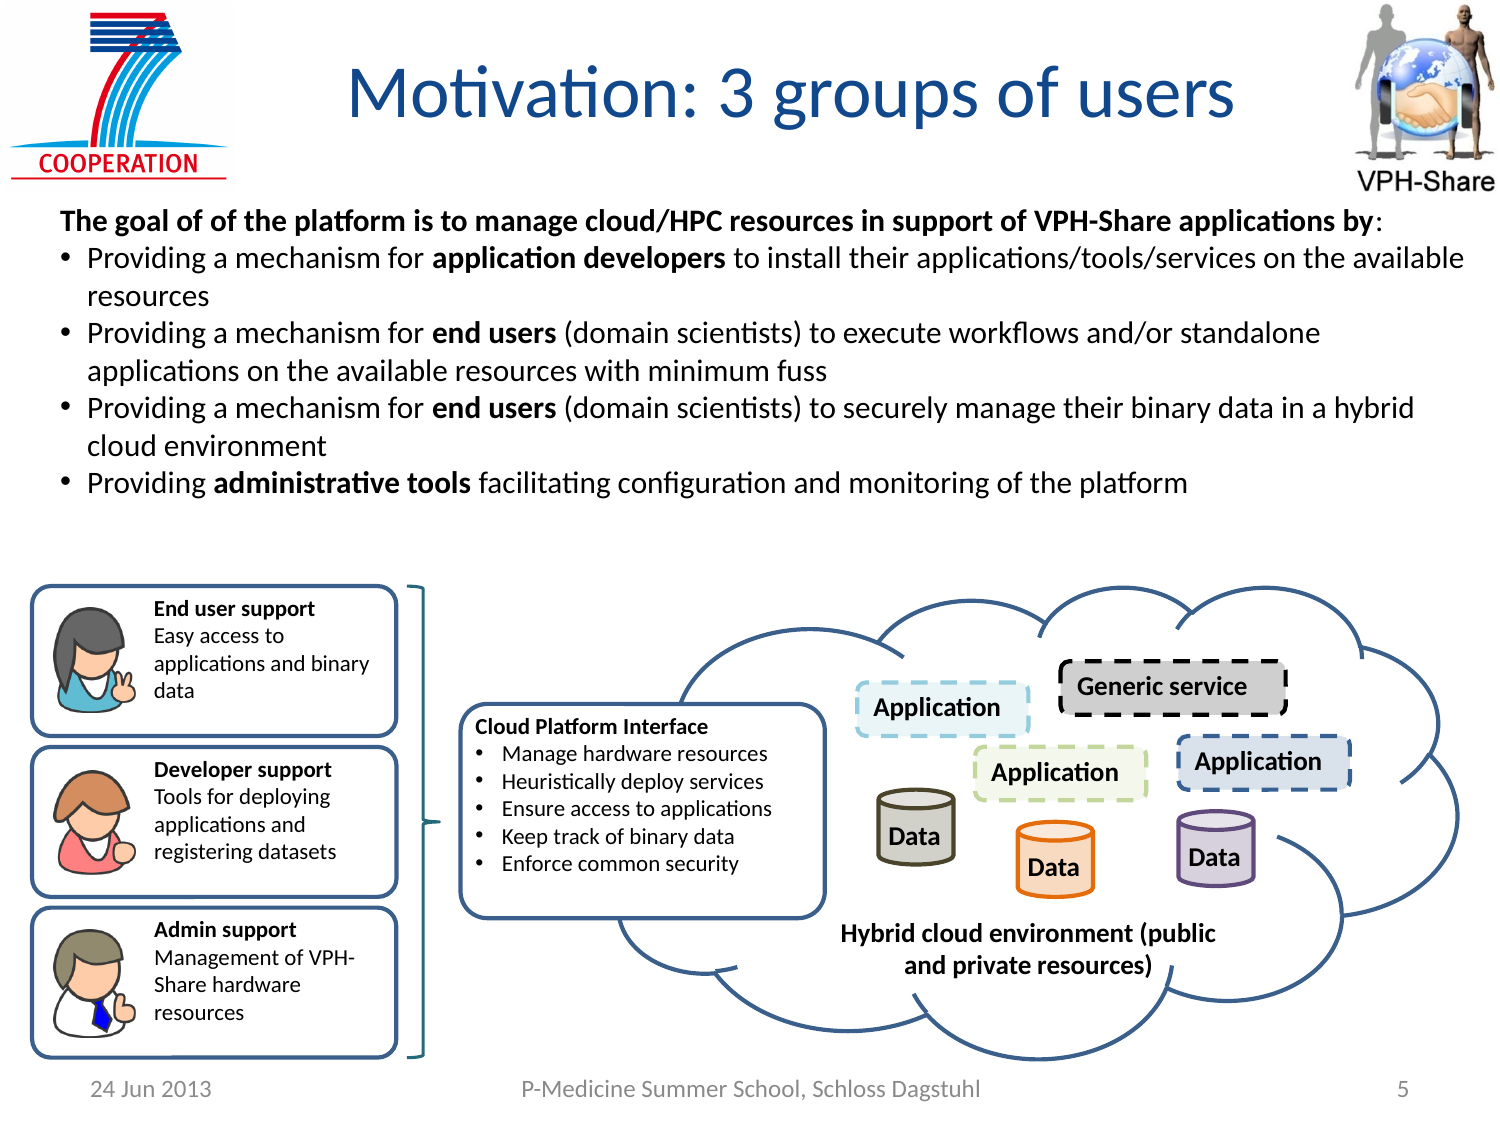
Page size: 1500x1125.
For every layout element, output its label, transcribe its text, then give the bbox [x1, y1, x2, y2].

picture [53, 607, 136, 713]
title Motivation: 3 groups of users [218, 2, 1365, 173]
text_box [31, 907, 397, 1058]
text_box [406, 585, 441, 1059]
picture [53, 770, 136, 875]
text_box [31, 746, 419, 898]
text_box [460, 585, 1458, 1058]
text_box The goal of of the platform is to manage cloud/HPC resources in support of VPH-Share applications by: Providing a mechanism for application developers to install their applications/tools/services on the available resources Providing a mechanism for end users (domain scientists) to execute workflows and/or standalone applications on the available resources with minimum fuss Providing a mechanism for end users (domain scientists) to securely manage their binary data in a hybrid cloud environment Providing administrative tools facilitating configuration and monitoring of the platform [46, 193, 1483, 507]
picture [0, 0, 237, 193]
picture [1350, 0, 1500, 197]
picture [53, 928, 136, 1038]
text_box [31, 585, 408, 737]
